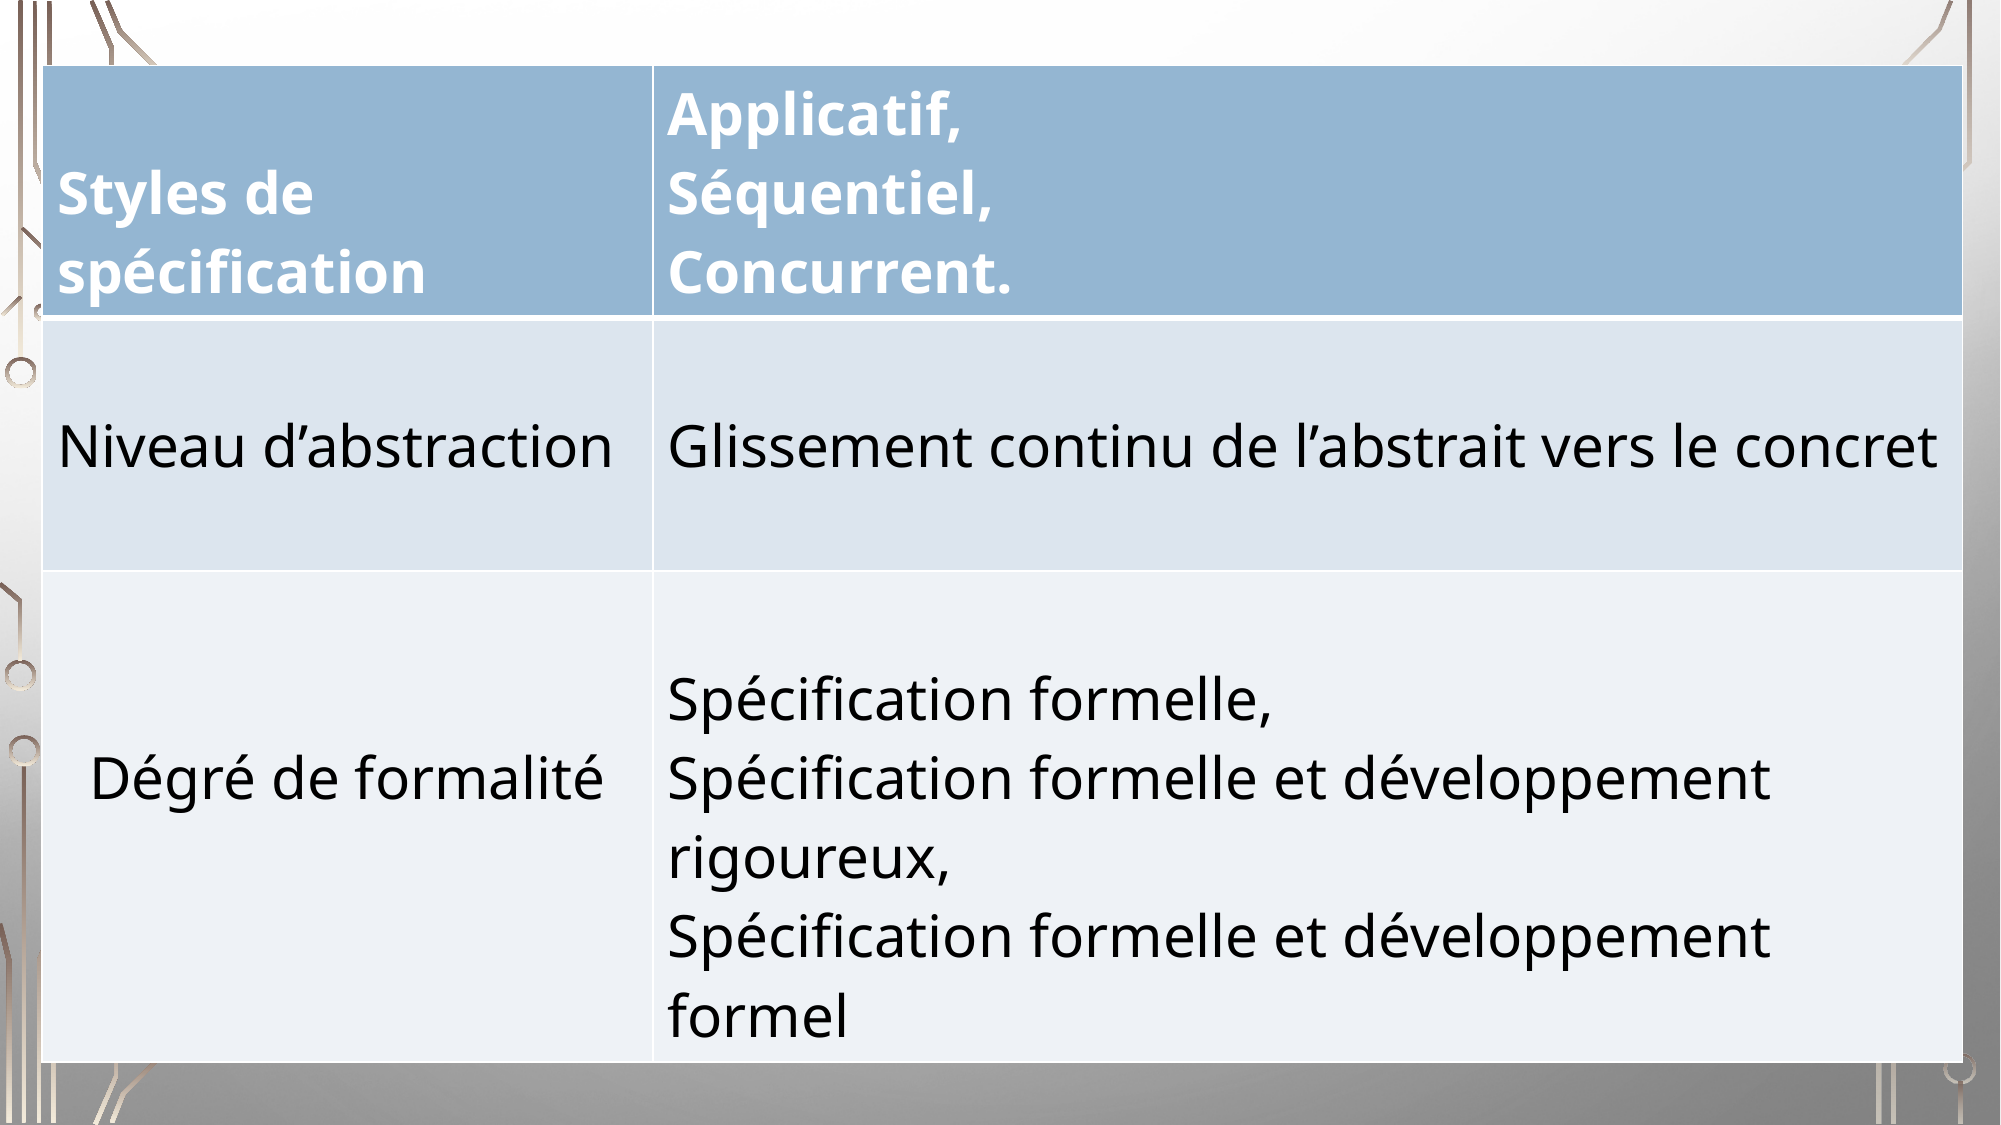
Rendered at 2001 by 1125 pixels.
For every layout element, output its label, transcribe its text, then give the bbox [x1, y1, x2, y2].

table_header Applicatif, Séquentiel, Concurrent. [654, 66, 1962, 315]
table_cell Glissement continu de l’abstrait vers le concret [654, 321, 1962, 570]
table_cell Niveau d’abstraction [43, 321, 652, 570]
table_header Styles de spécification [43, 66, 652, 315]
table_cell Dégré de formalité [43, 572, 652, 1061]
table_cell Spécification formelle, Spécification formelle et développement rigoureux, Spécification formelle et développement formel [654, 572, 1962, 1061]
